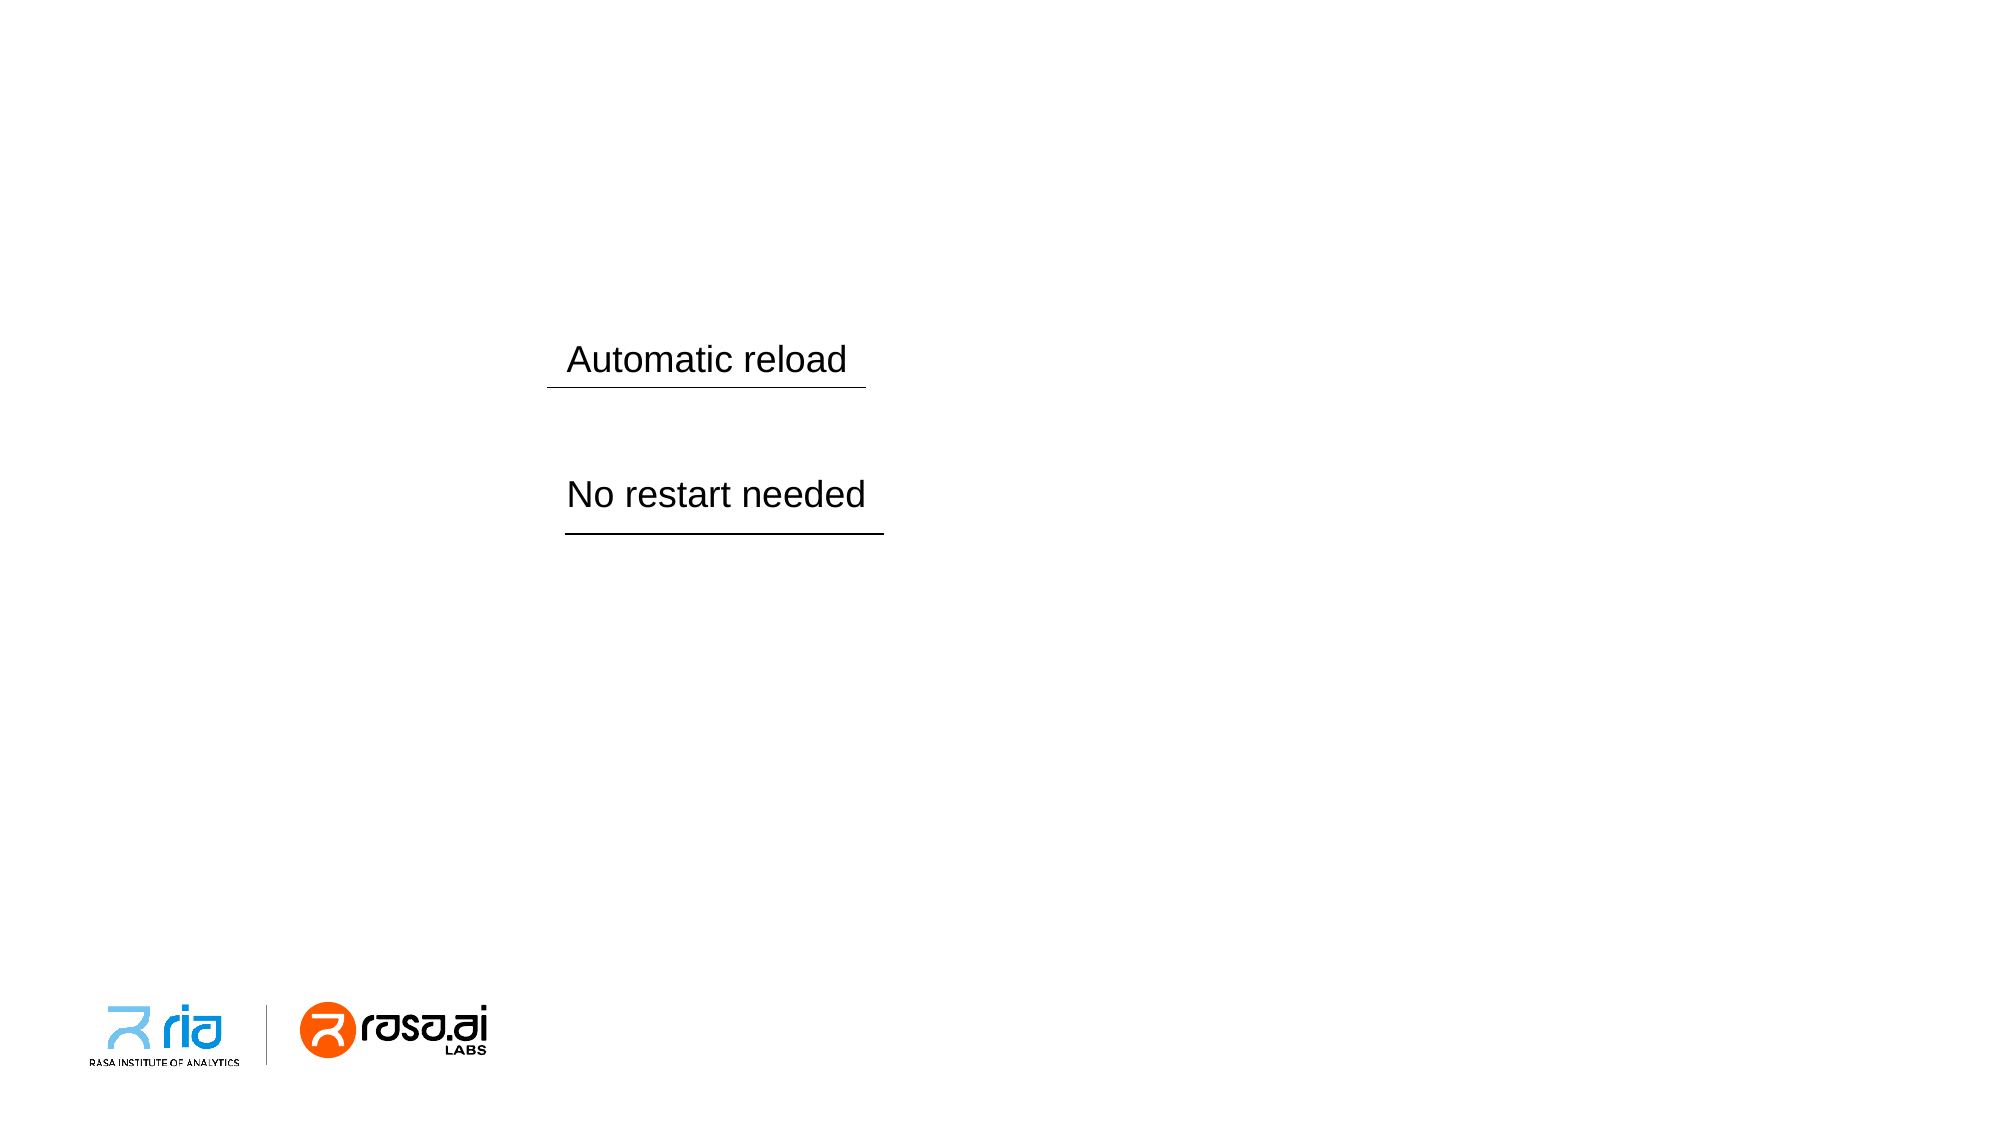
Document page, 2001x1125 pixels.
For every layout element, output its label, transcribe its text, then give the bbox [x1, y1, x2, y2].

picture [78, 992, 250, 1078]
text_box Automatic reload No restart needed [551, 327, 892, 658]
